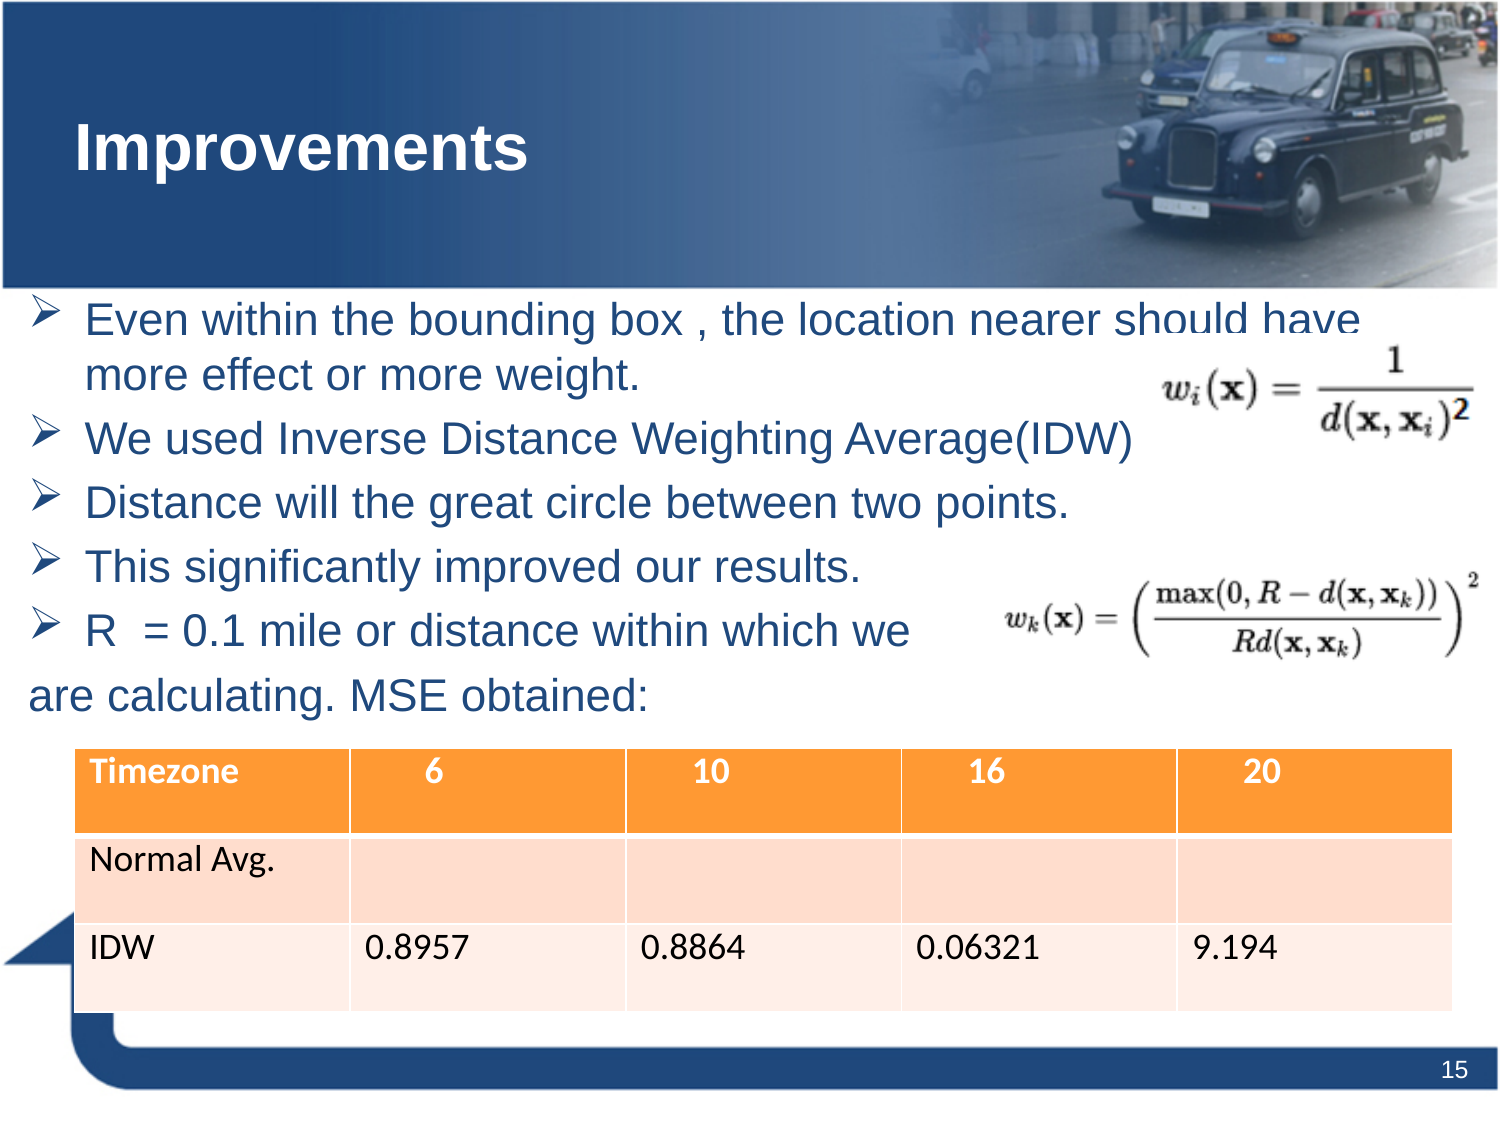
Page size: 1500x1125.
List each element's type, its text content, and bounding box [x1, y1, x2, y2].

table_cell [1178, 839, 1452, 923]
table_cell 9.194 [1178, 925, 1452, 1011]
table_cell [627, 839, 901, 923]
table_header 16 [902, 749, 1176, 833]
table_cell [902, 839, 1176, 923]
table_header Timezone [75, 749, 349, 833]
table_header 6 [351, 749, 625, 833]
table_cell [351, 839, 625, 923]
list Even within the bounding box , the location nearer should have more effect or more weight. We used Inverse Distance Weighting Average(IDW) . Distance will the great circle between two points. This significantly improved our results. R = 0.1 mile or distance within which we are calculating. MSE obtained: [27, 289, 1438, 931]
table_cell 0.8957 [351, 925, 625, 1011]
table_cell 0.8864 [627, 925, 901, 1011]
title Improvements [74, 55, 1500, 231]
table_header 20 [1178, 749, 1452, 833]
table_header 10 [627, 749, 901, 833]
table_cell Normal Avg. [75, 839, 349, 923]
table_cell IDW [75, 925, 349, 1011]
picture [0, 0, 1500, 1125]
slide_number 15 [1391, 1038, 1484, 1099]
table_cell 0.06321 [902, 925, 1176, 1011]
